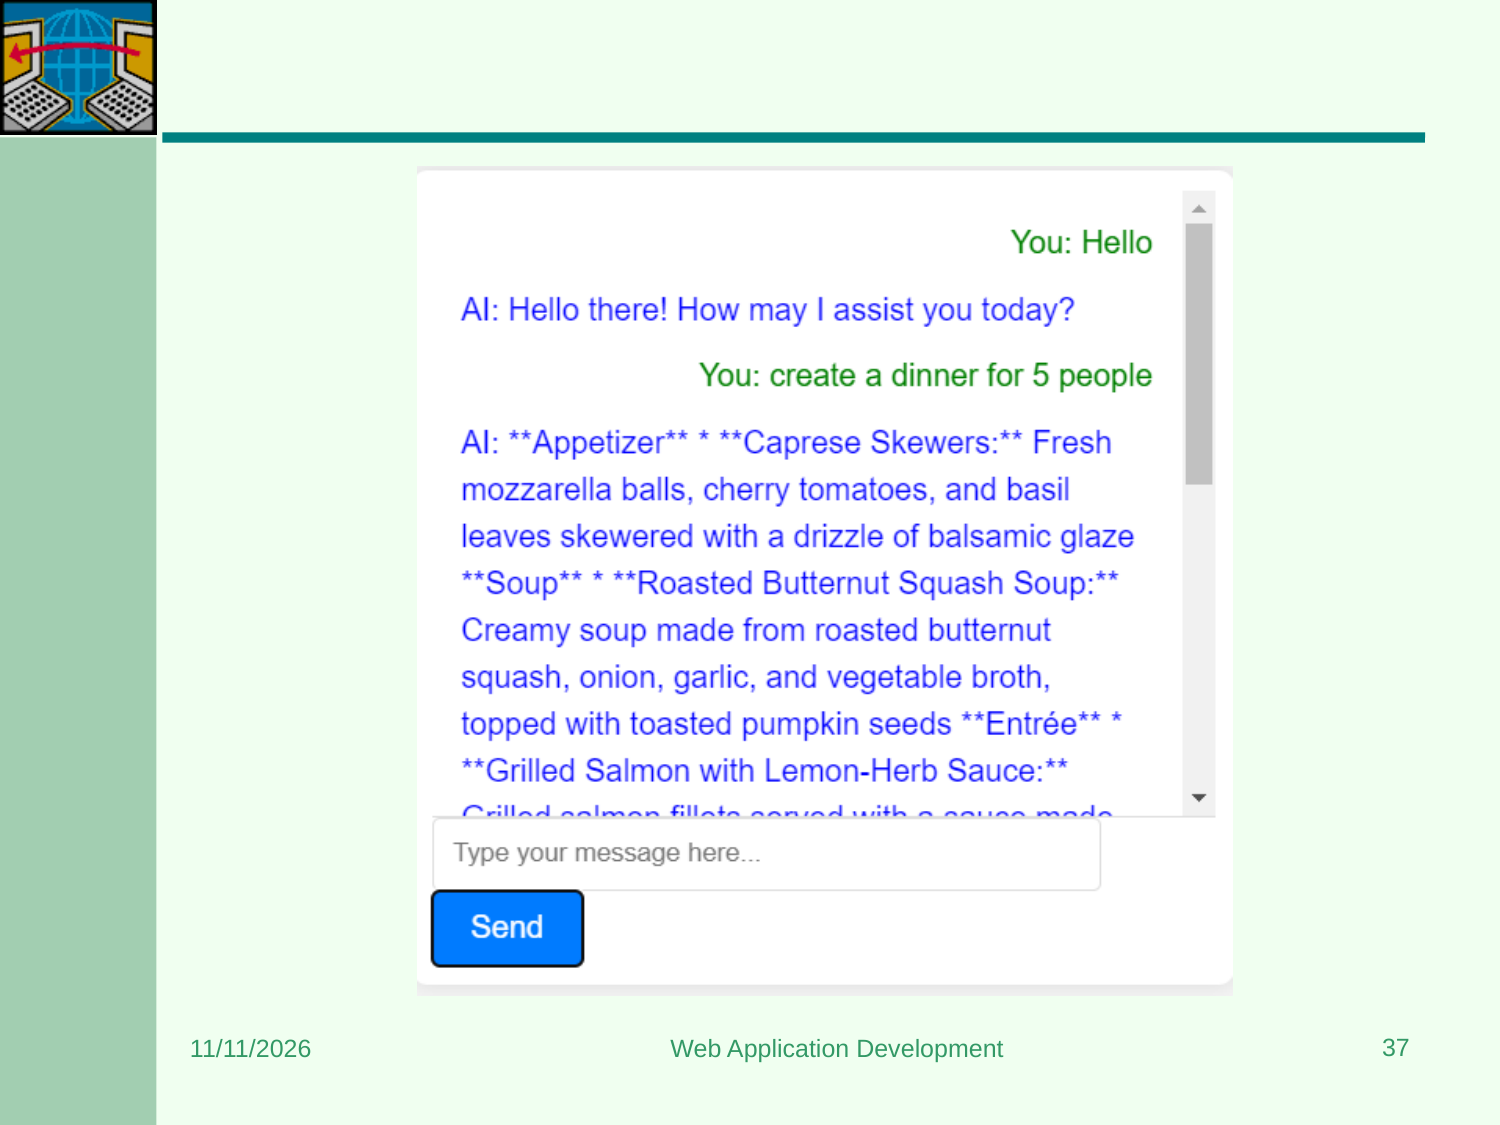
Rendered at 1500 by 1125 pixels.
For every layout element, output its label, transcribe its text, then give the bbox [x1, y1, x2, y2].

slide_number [174, 1024, 438, 1104]
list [417, 166, 1233, 997]
slide_number 37 [1237, 1024, 1426, 1103]
picture [0, 0, 157, 135]
footer Web Application Development [462, 1024, 1213, 1104]
